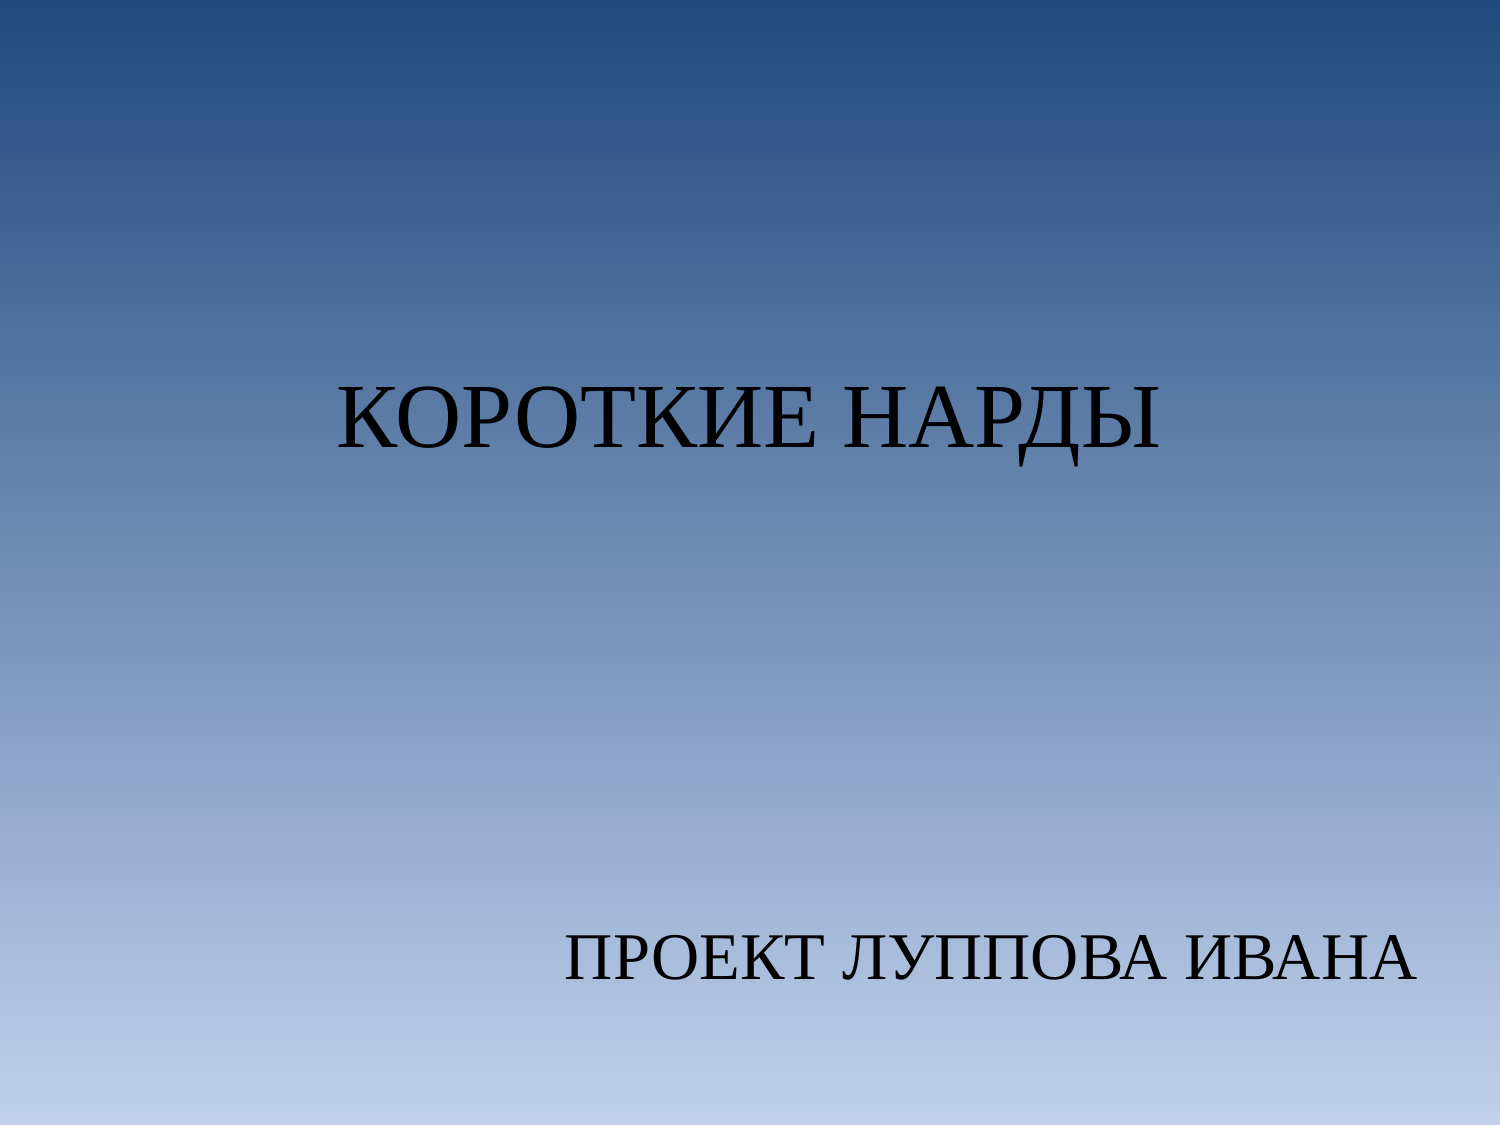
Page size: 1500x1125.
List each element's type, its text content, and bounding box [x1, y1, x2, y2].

subtitle ПРОЕКТ ЛУППОВА ИВАНА [466, 905, 1500, 1125]
title КОРОТКИЕ НАРДЫ [112, 290, 1388, 532]
